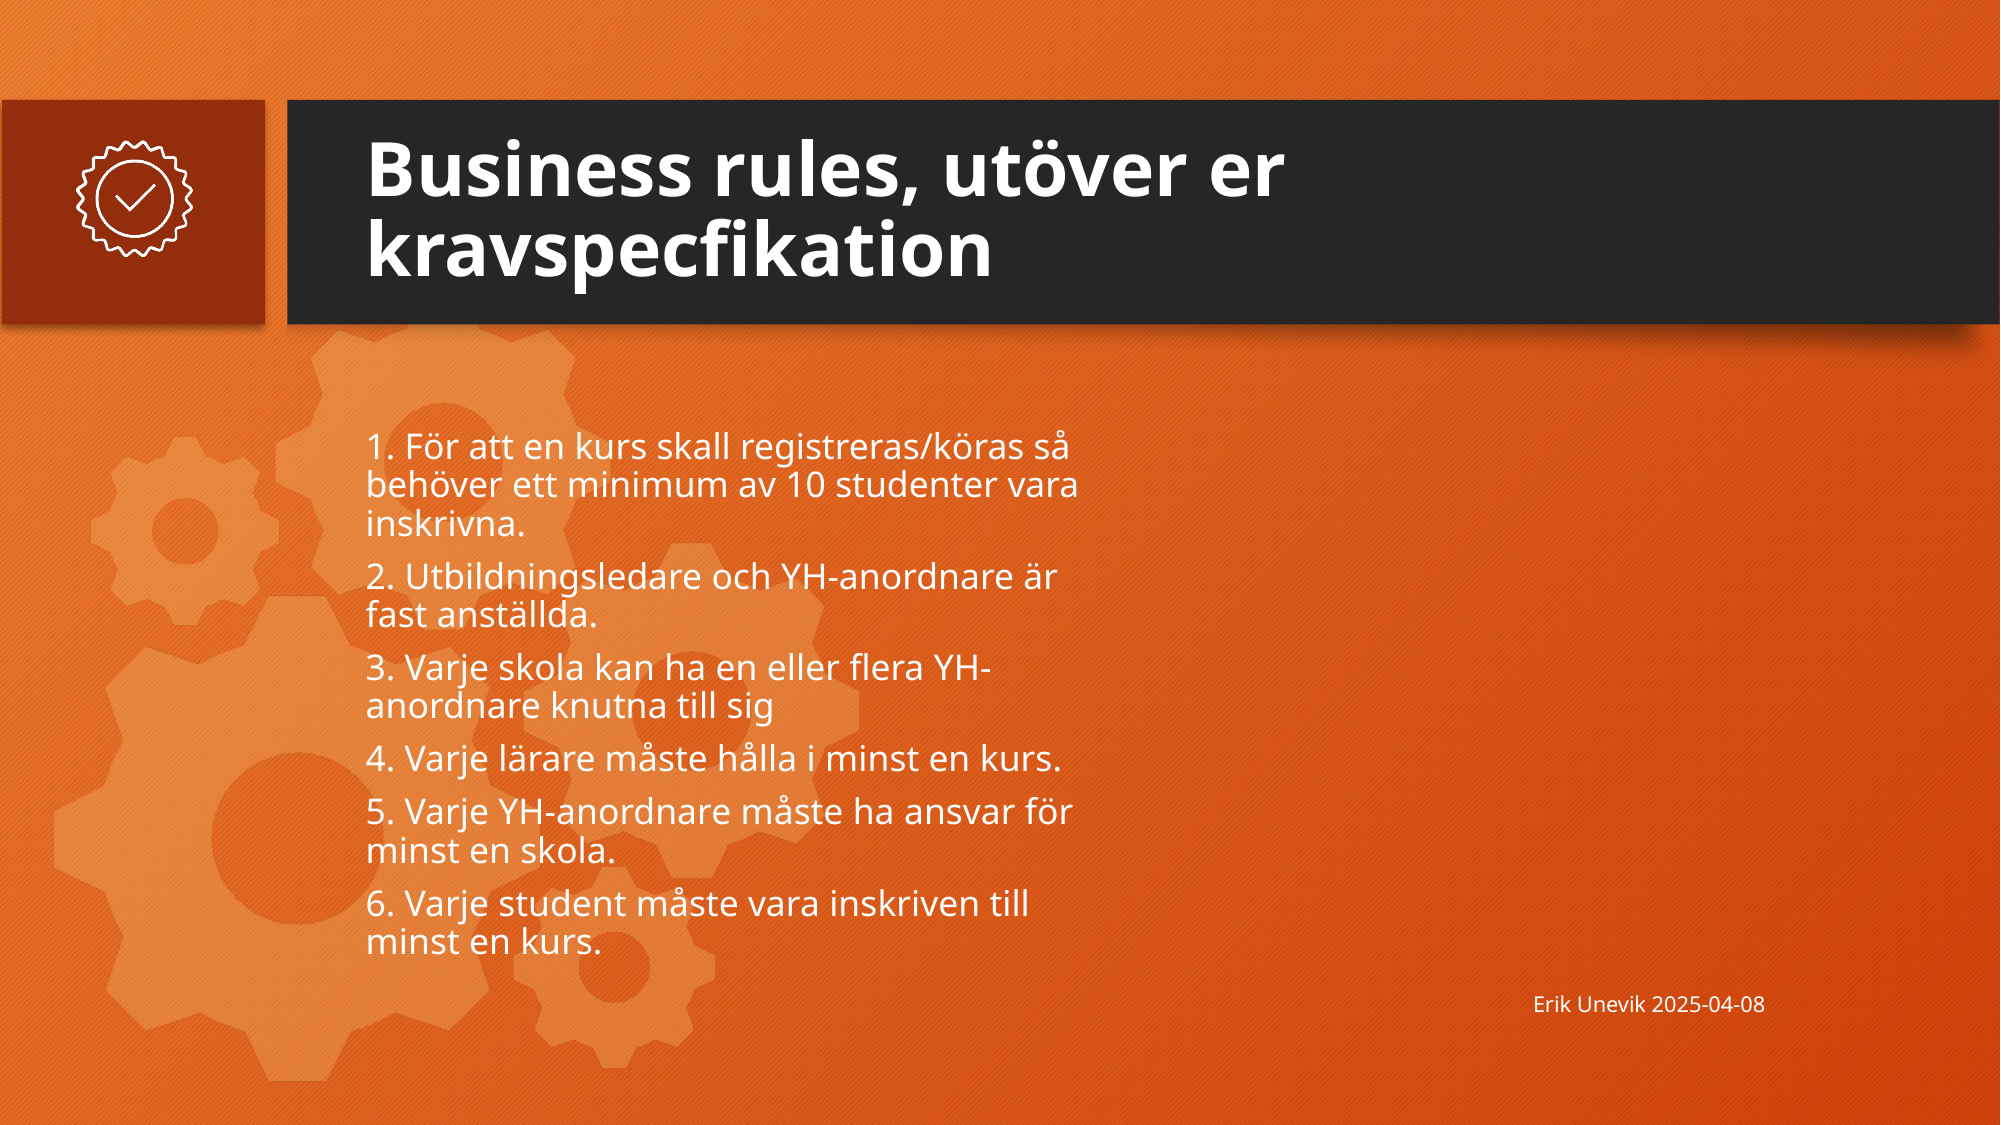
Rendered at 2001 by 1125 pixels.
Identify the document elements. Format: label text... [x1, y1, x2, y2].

picture [11, 226, 2000, 1109]
title Business rules, utöver er kravspecfikation [350, 123, 1928, 301]
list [59, 123, 210, 274]
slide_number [1330, 973, 1781, 1034]
list 1. För att en kurs skall registreras/köras så behöver ett minimum av 10 studenter vara inskrivna. 2. Utbildningsledare och YH-anordnare är fast anställda. 3. Varje skola kan ha en eller flera YH-anordnare knutna till sig 4. Varje lärare måste hålla i minst en kurs. 5. Varje YH-anordnare måste ha ansvar för minst en skola. 6. Varje student måste vara inskriven till minst en kurs. [350, 383, 1122, 974]
